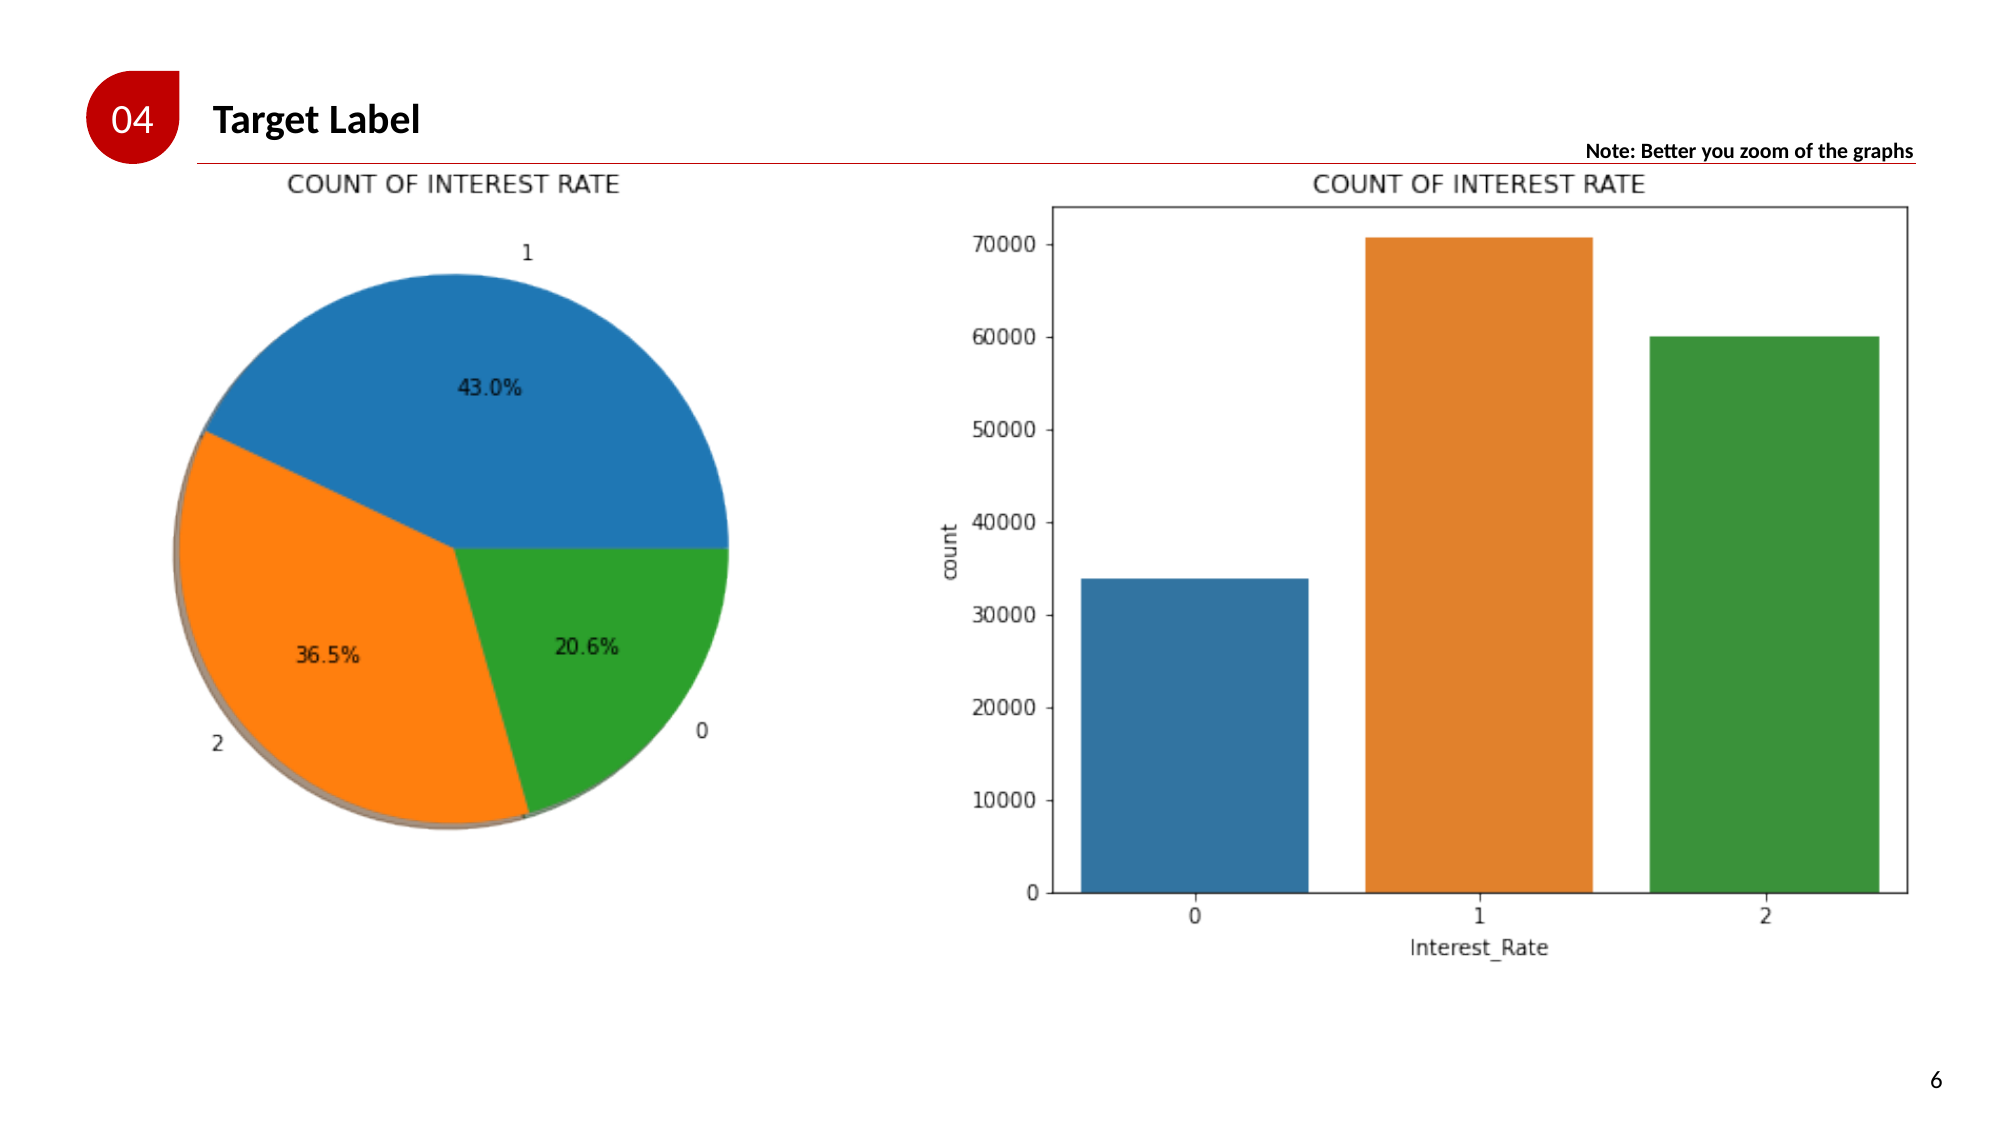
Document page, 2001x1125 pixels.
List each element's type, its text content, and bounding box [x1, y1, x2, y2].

picture [96, 158, 1922, 975]
text_box 04 [96, 84, 169, 150]
text_box Target Label [198, 84, 437, 150]
text_box Note: Better you zoom of the graphs [1570, 129, 1949, 171]
